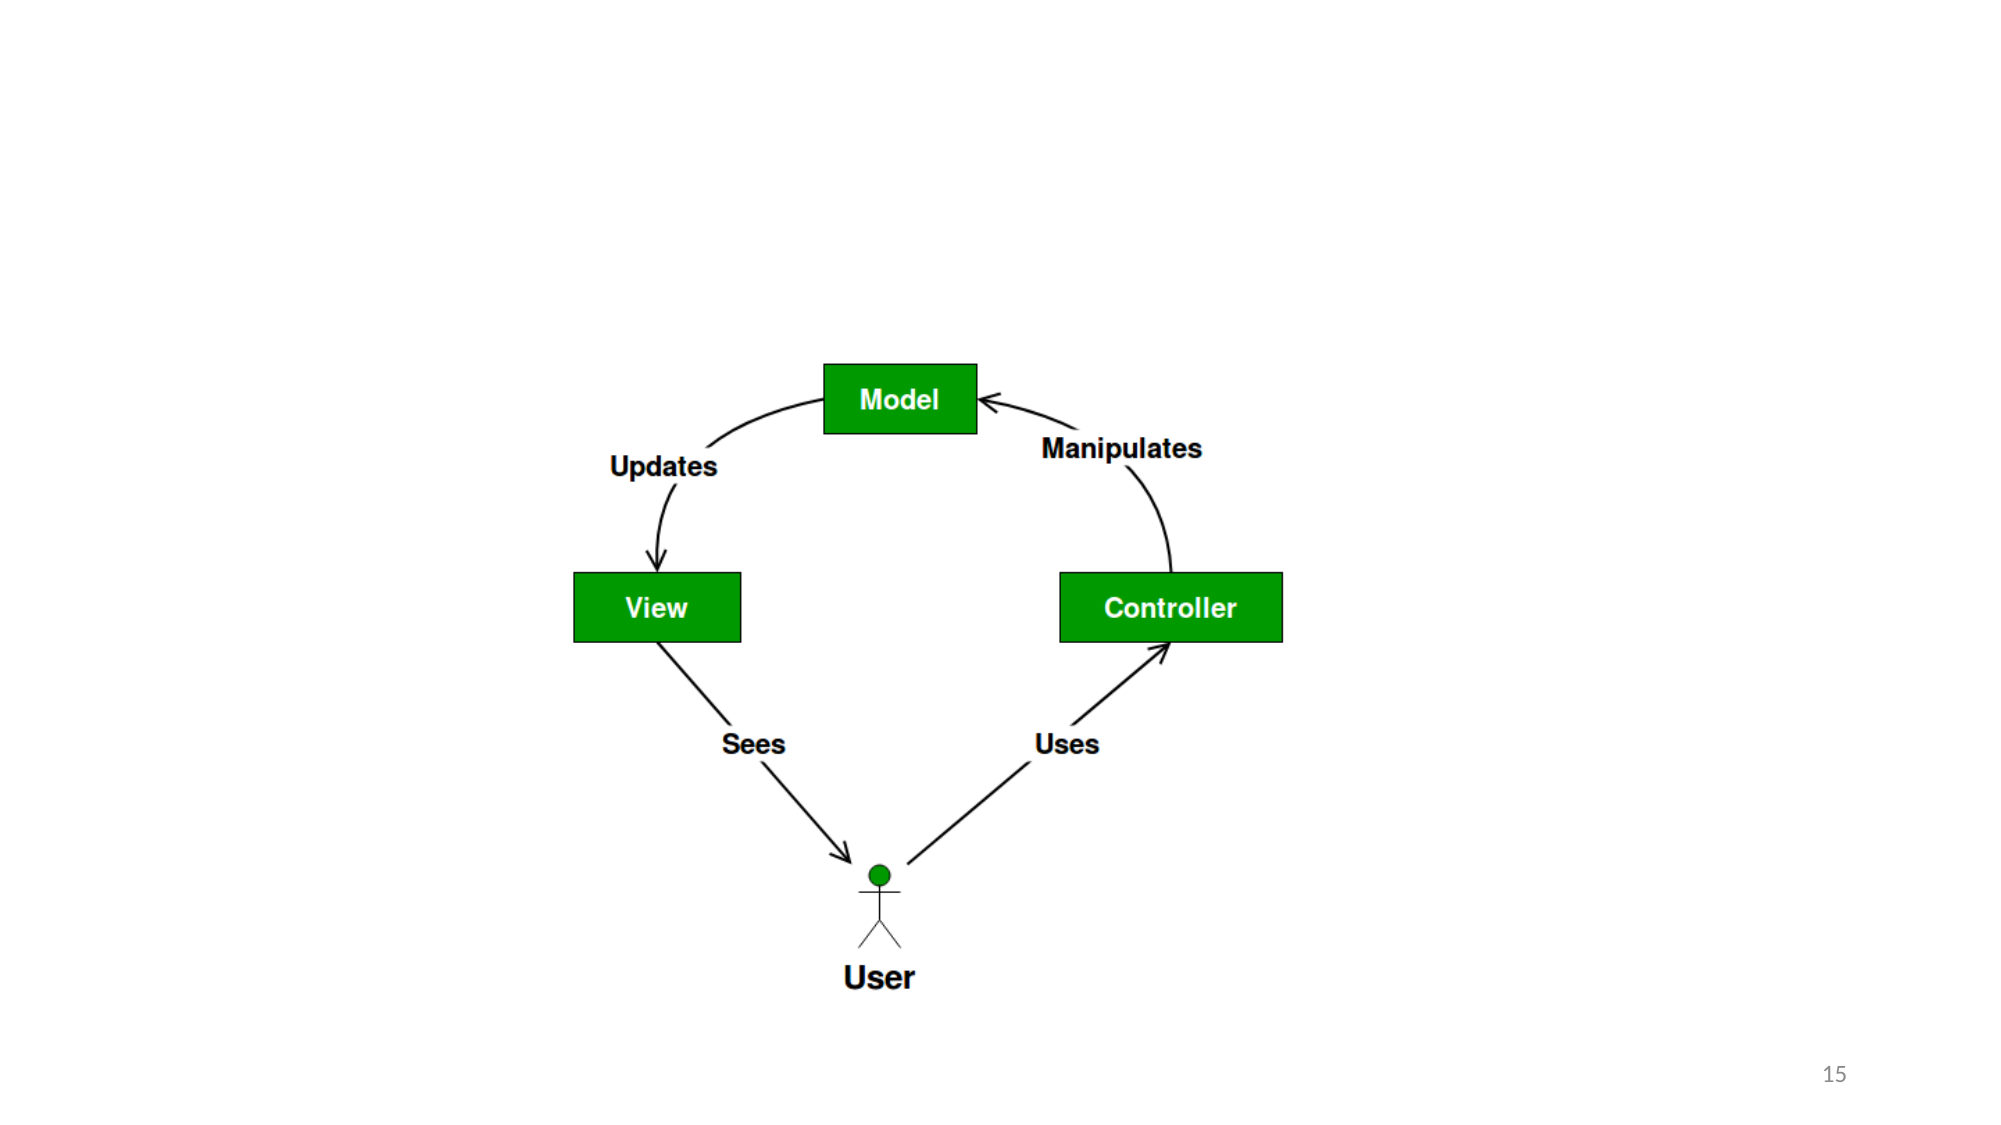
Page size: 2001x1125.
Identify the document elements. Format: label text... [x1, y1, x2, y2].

slide_number 15 [1412, 1042, 1863, 1103]
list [518, 336, 1311, 1025]
